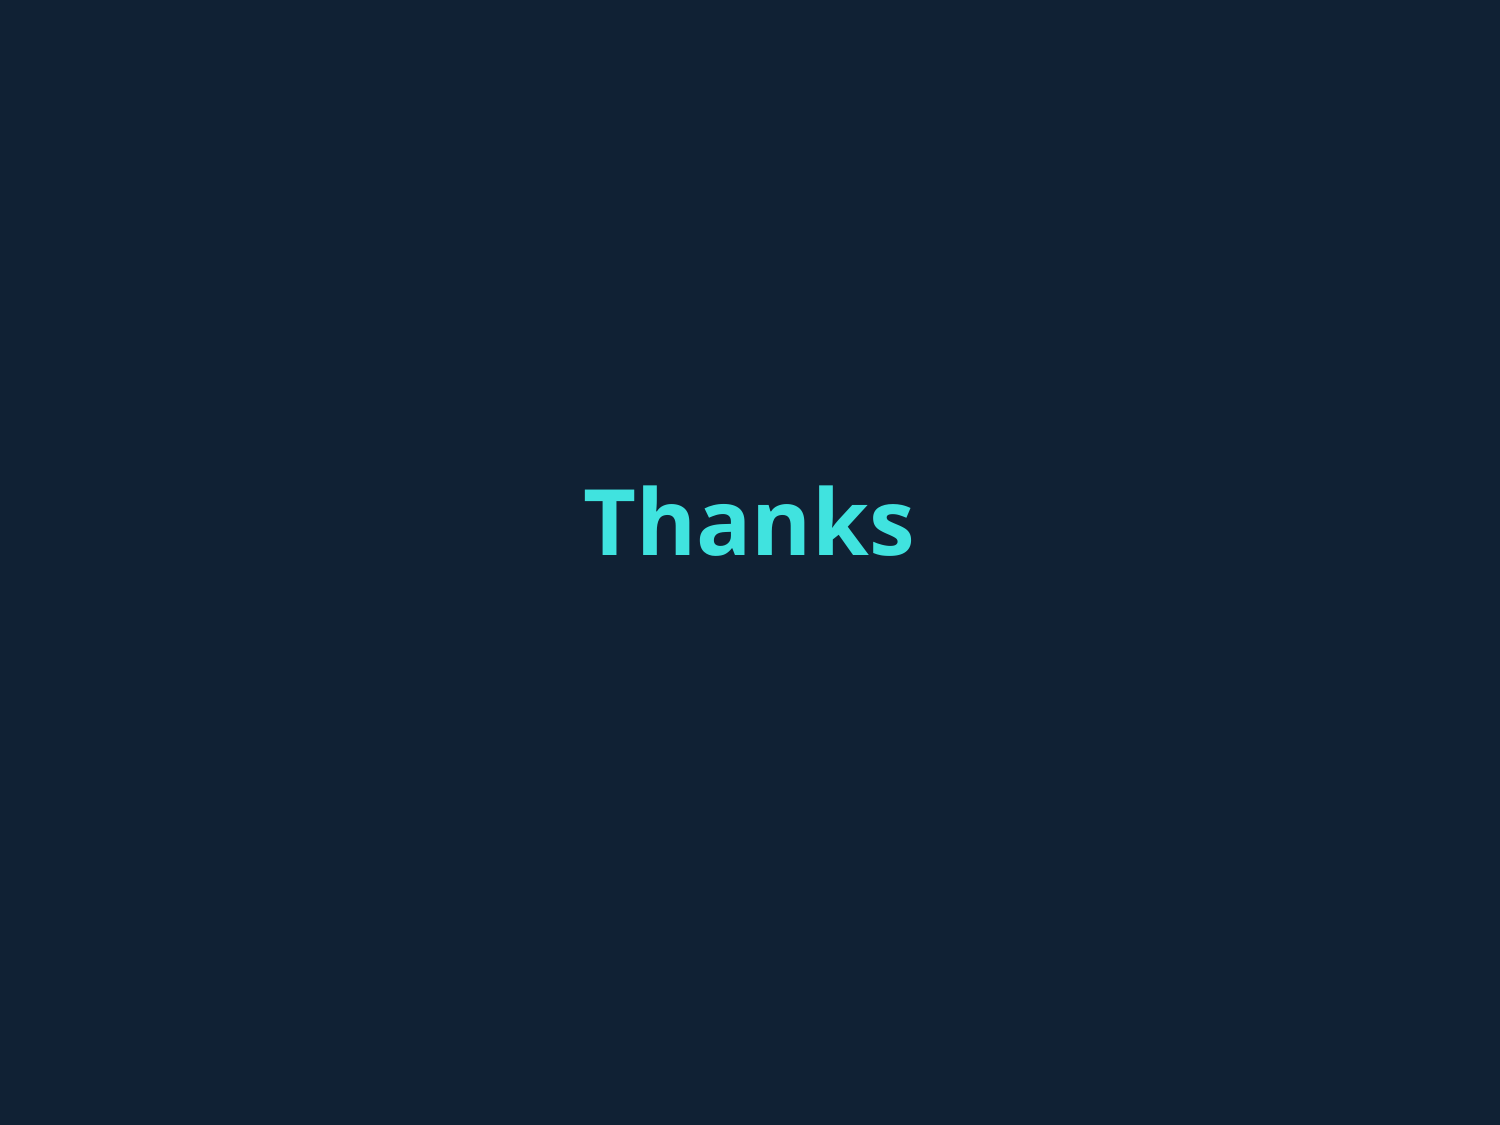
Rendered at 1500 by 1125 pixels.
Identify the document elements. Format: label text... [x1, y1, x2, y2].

title Thanks [72, 443, 1426, 609]
